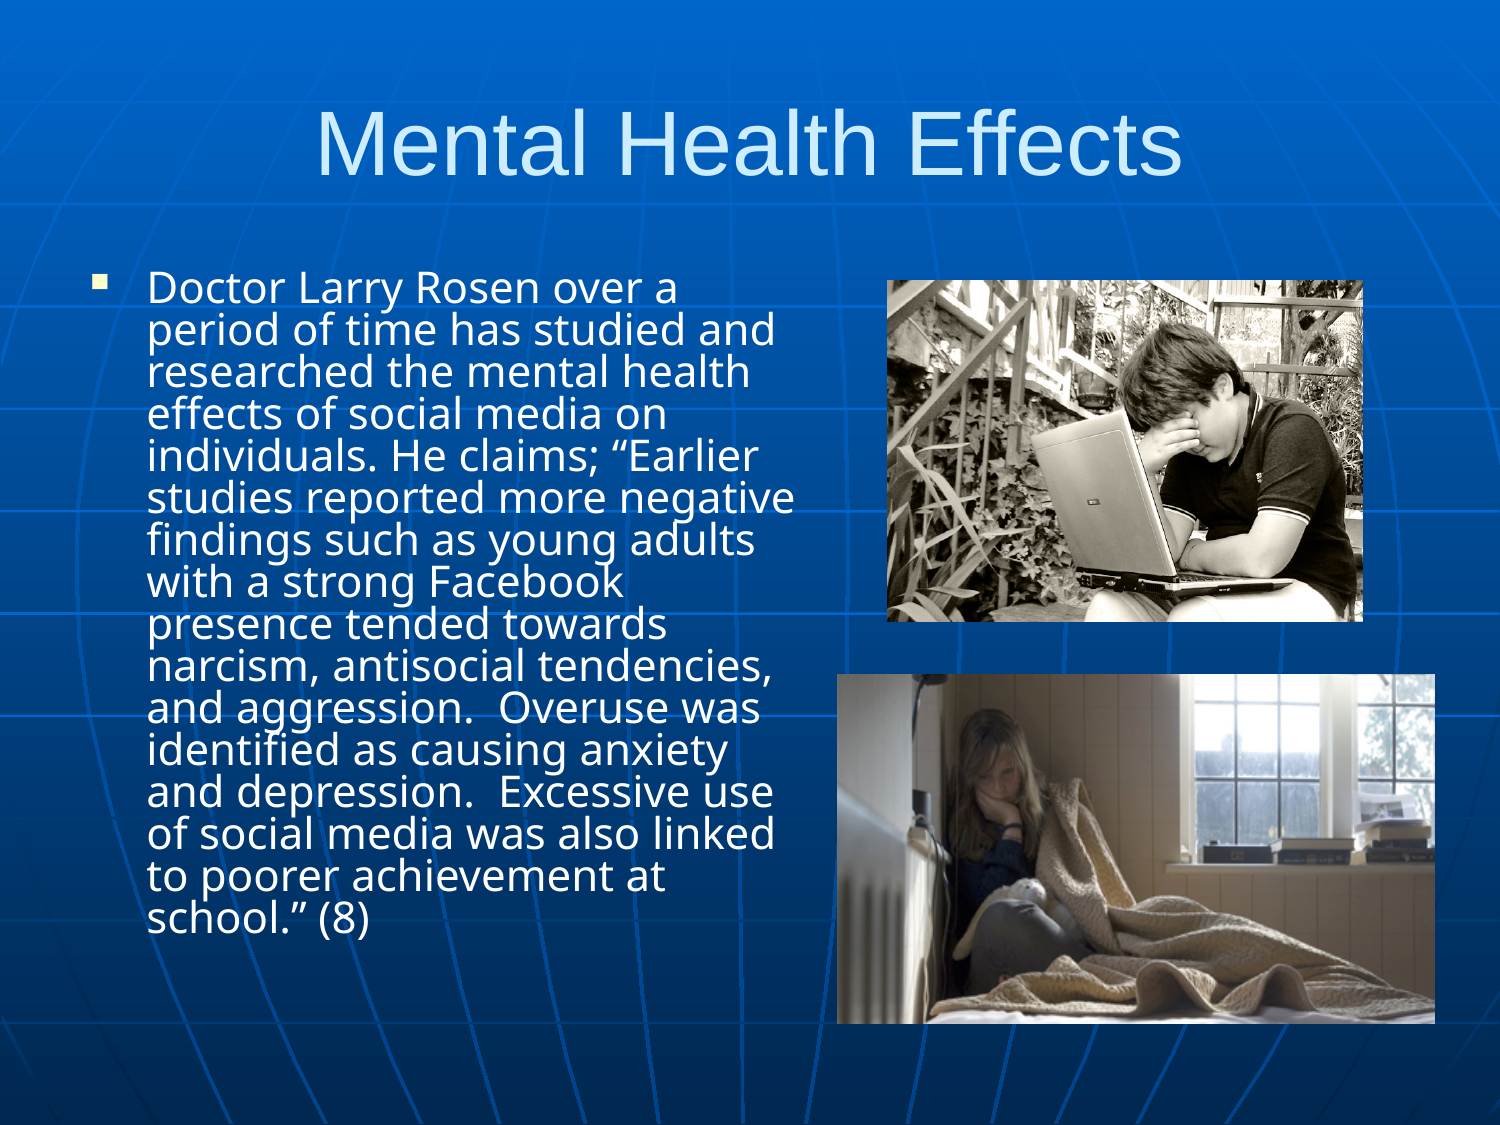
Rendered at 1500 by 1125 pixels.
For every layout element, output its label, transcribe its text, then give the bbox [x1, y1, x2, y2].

picture [837, 674, 1435, 1024]
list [887, 280, 1363, 622]
title Mental Health Effects [75, 45, 1425, 233]
list Doctor Larry Rosen over a period of time has studied and researched the mental health effects of social media on individuals. He claims; “Earlier studies reported more negative findings such as young adults with a strong Facebook presence tended towards narcism, antisocial tendencies, and aggression. Overuse was identified as causing anxiety and depression. Excessive use of social media was also linked to poorer achievement at school.” (8) [75, 262, 813, 1006]
